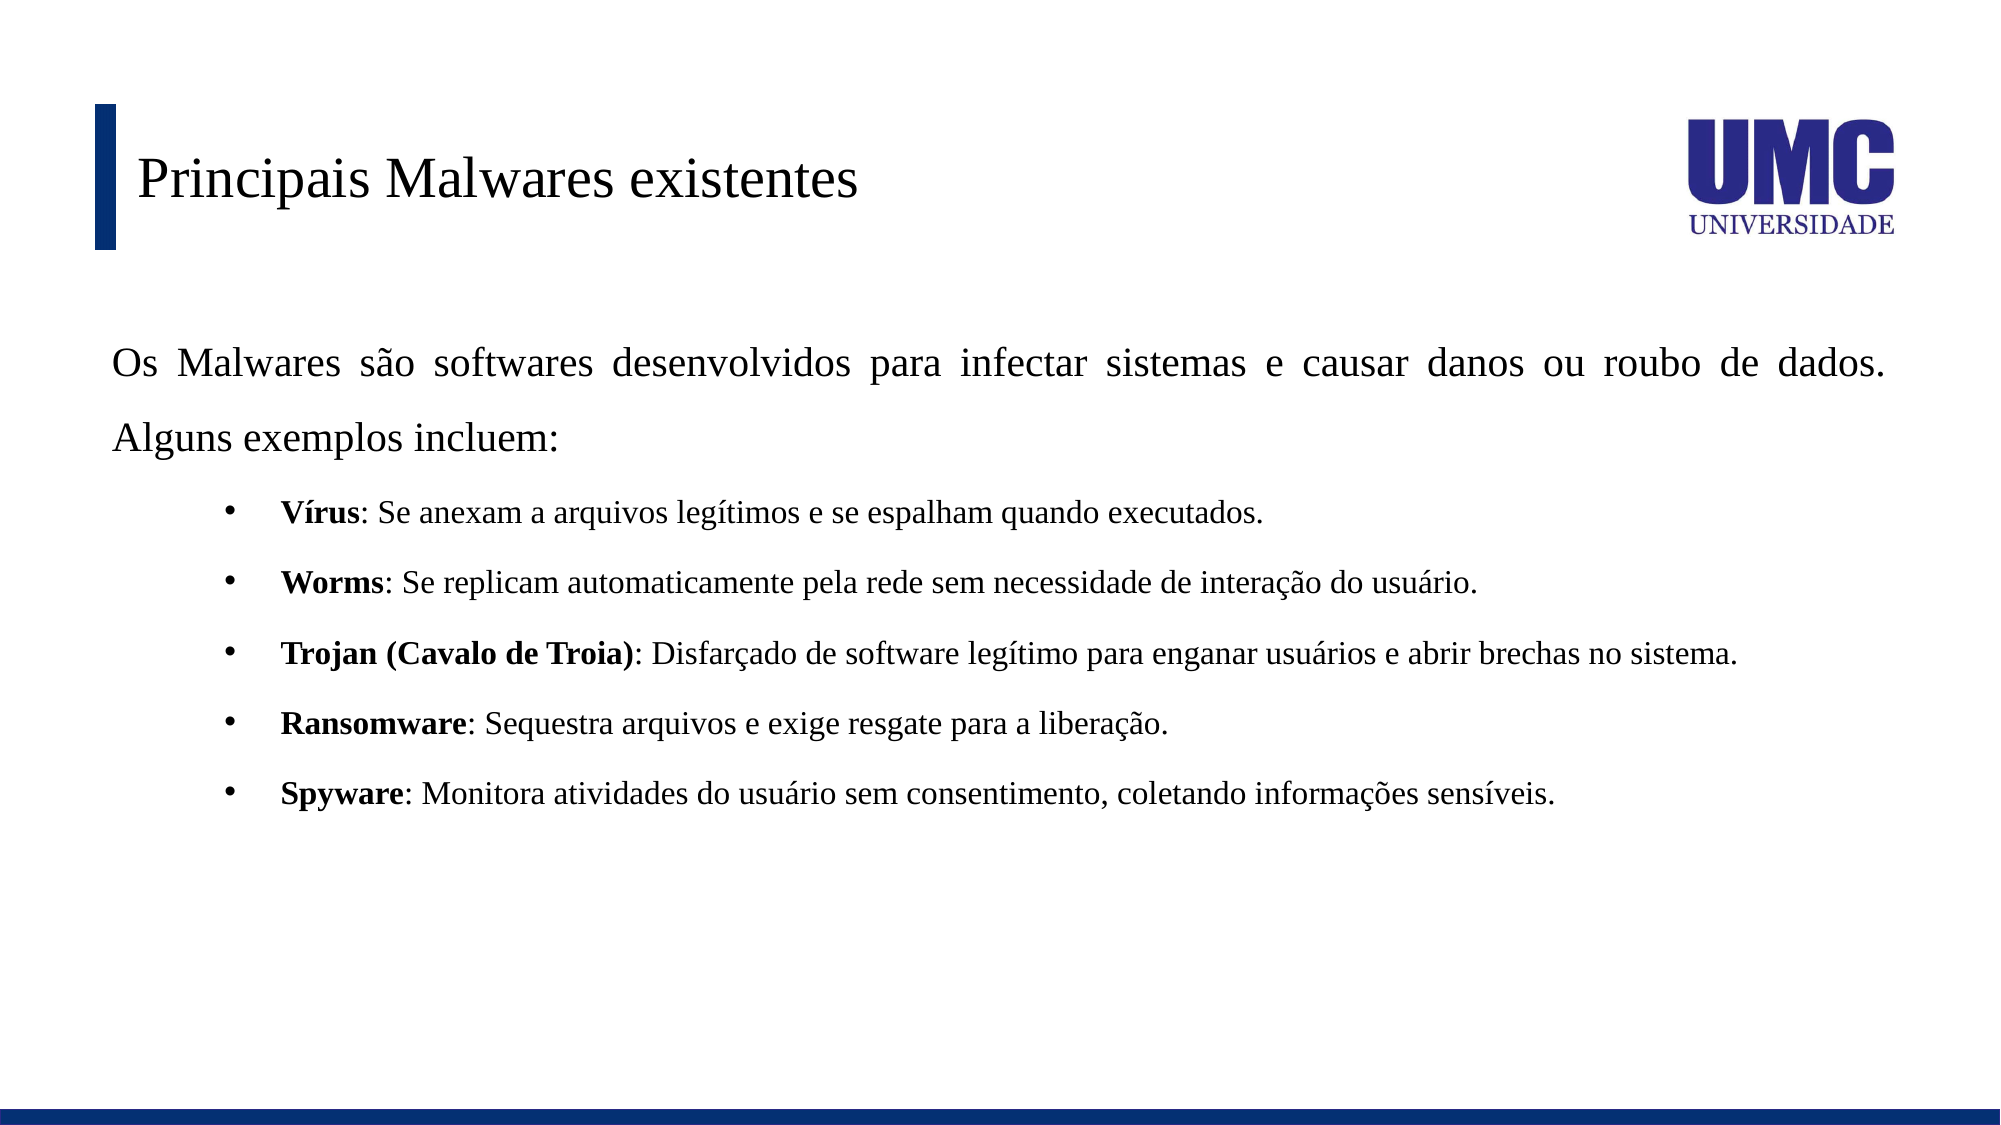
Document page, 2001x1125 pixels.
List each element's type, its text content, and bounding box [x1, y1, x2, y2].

picture [1, 1110, 1999, 1124]
list Os Malwares são softwares desenvolvidos para infectar sistemas e causar danos ou roubo de dados. Alguns exemplos incluem: Vírus: Se anexam a arquivos legítimos e se espalham quando executados. Worms: Se replicam automaticamente pela rede sem necessidade de interação do usuário. Trojan (Cavalo de Troia): Disfarçado de software legítimo para enganar usuários e abrir brechas no sistema. Ransomware: Sequestra arquivos e exige resgate para a liberação. Spyware: Monitora atividades do usuário sem consentimento, coletando informações sensíveis. [97, 302, 1903, 1017]
picture [1686, 117, 1896, 237]
picture [95, 104, 116, 250]
title Principais Malwares existentes [122, 140, 1667, 214]
